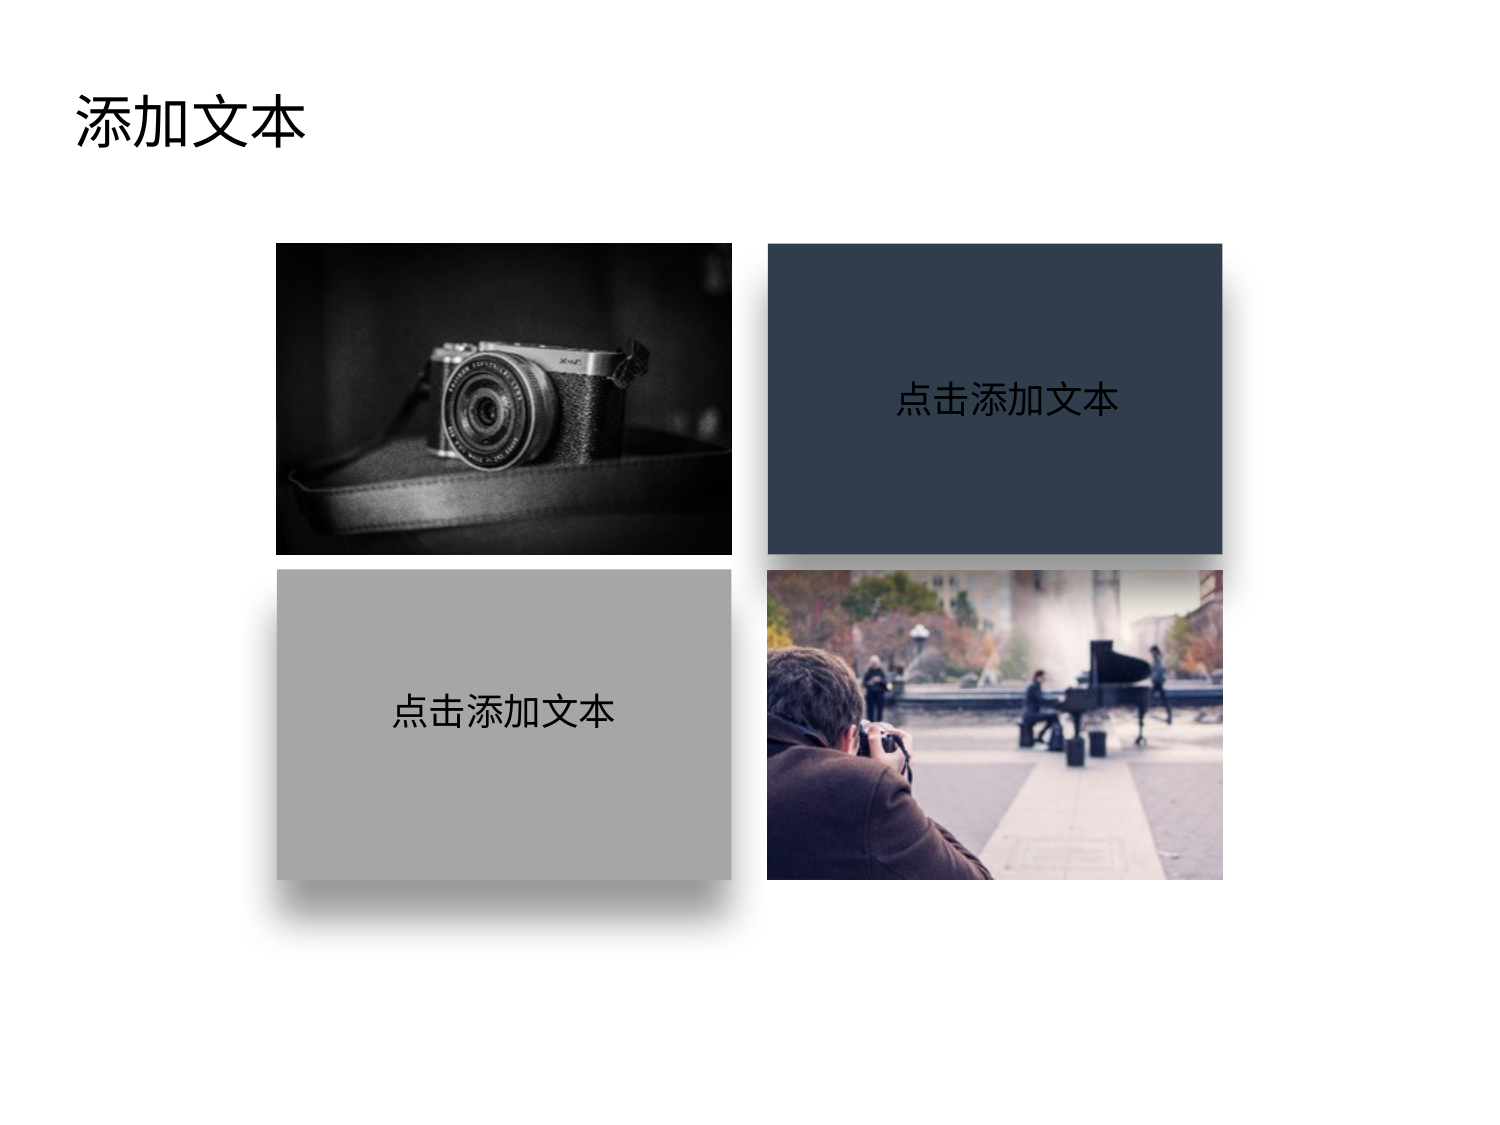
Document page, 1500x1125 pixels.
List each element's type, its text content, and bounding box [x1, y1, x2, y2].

text_box [275, 567, 733, 882]
text_box 点击添加文本 [376, 680, 632, 741]
text_box [766, 241, 1224, 556]
picture [767, 569, 1223, 880]
picture [276, 243, 732, 555]
text_box 点击添加文本 [880, 368, 1136, 429]
text_box 添加文本 [60, 78, 323, 163]
